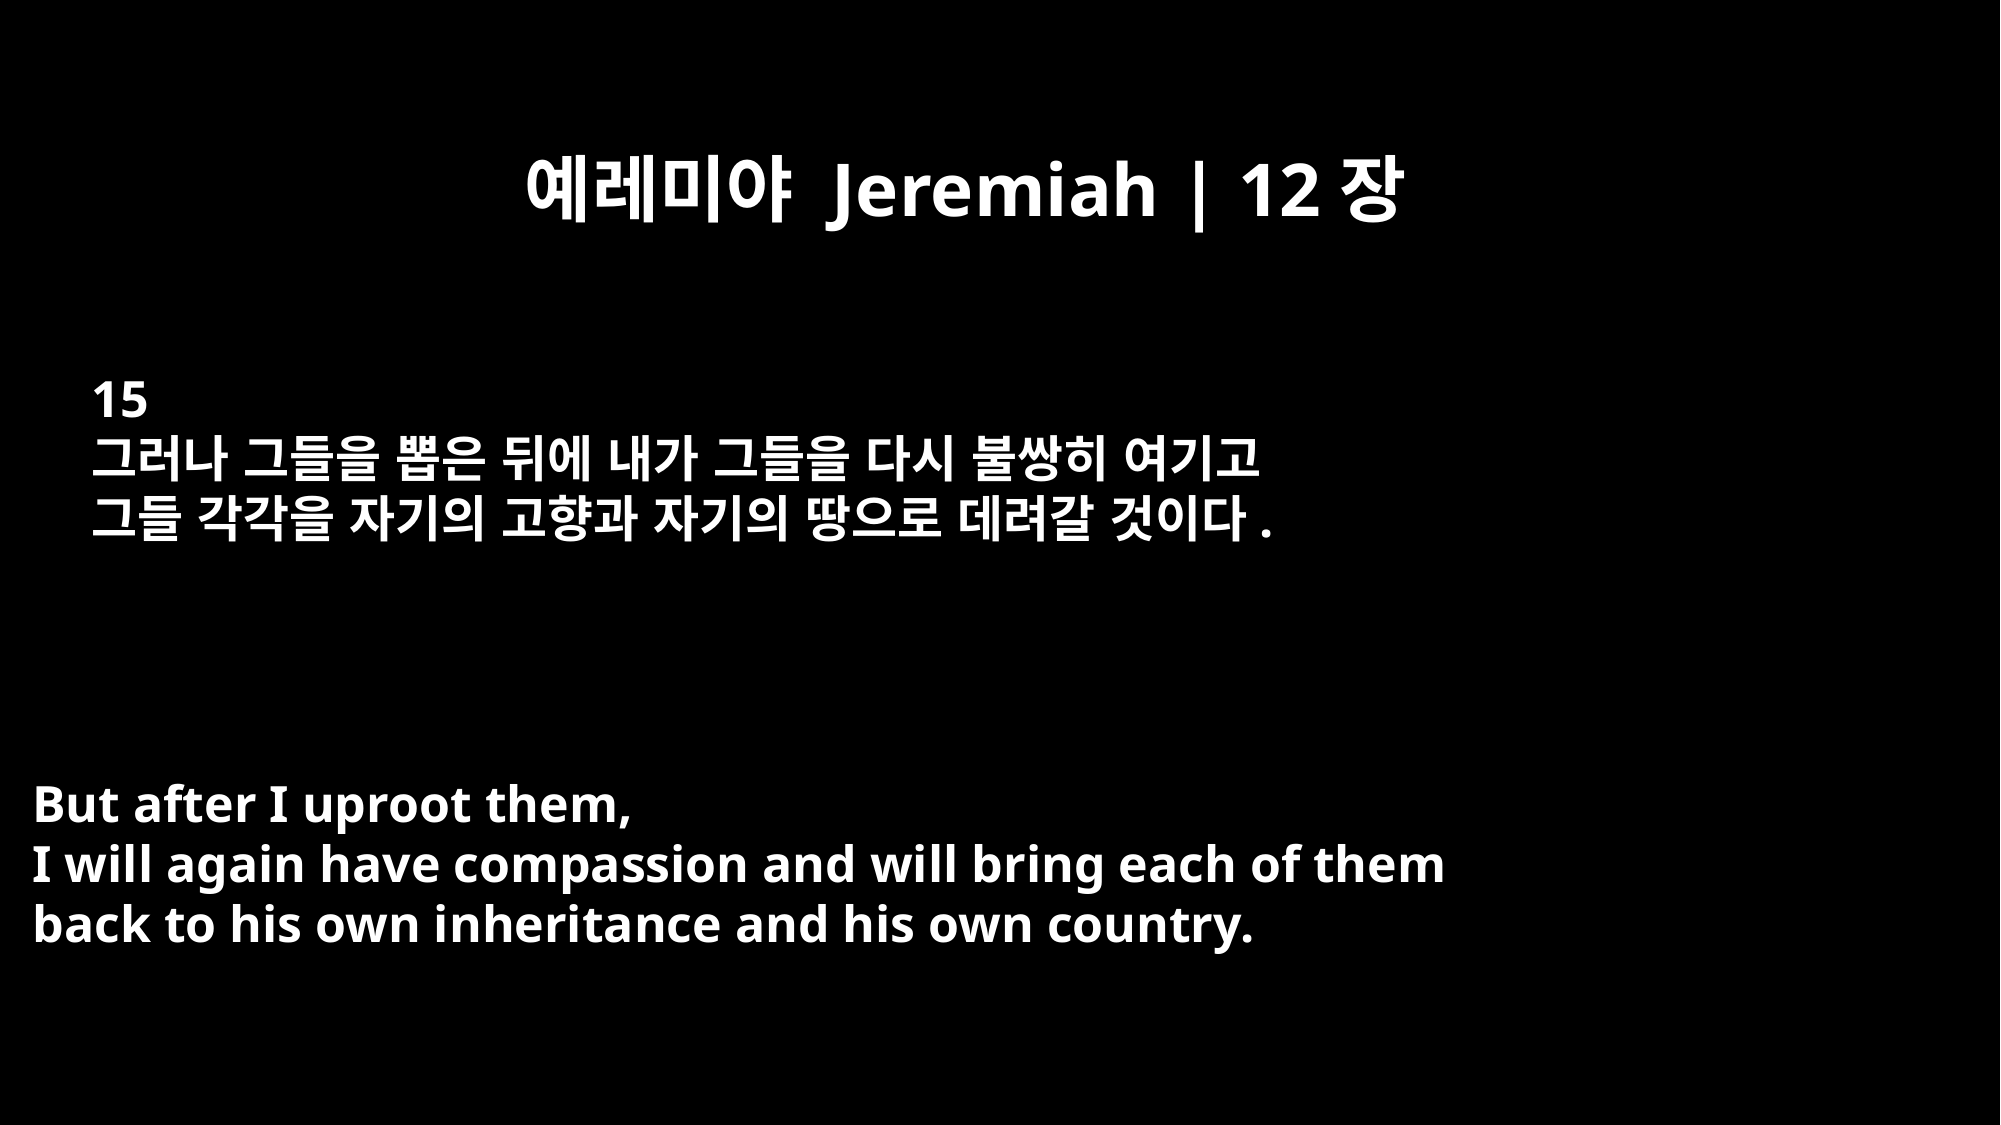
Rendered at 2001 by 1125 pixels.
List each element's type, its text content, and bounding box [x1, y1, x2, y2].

text_box But after I uproot them, I will again have compassion and will bring each of them back to his own inheritance and his own country. [17, 764, 1462, 960]
text_box 15 그러나 그들을 뽑은 뒤에 내가 그들을 다시 불쌍히 여기고 그들 각각을 자기의 고향과 자기의 땅으로 데려갈 것이다. [76, 359, 1289, 555]
text_box 예레미야 Jeremiah | 12장 [510, 136, 1422, 239]
